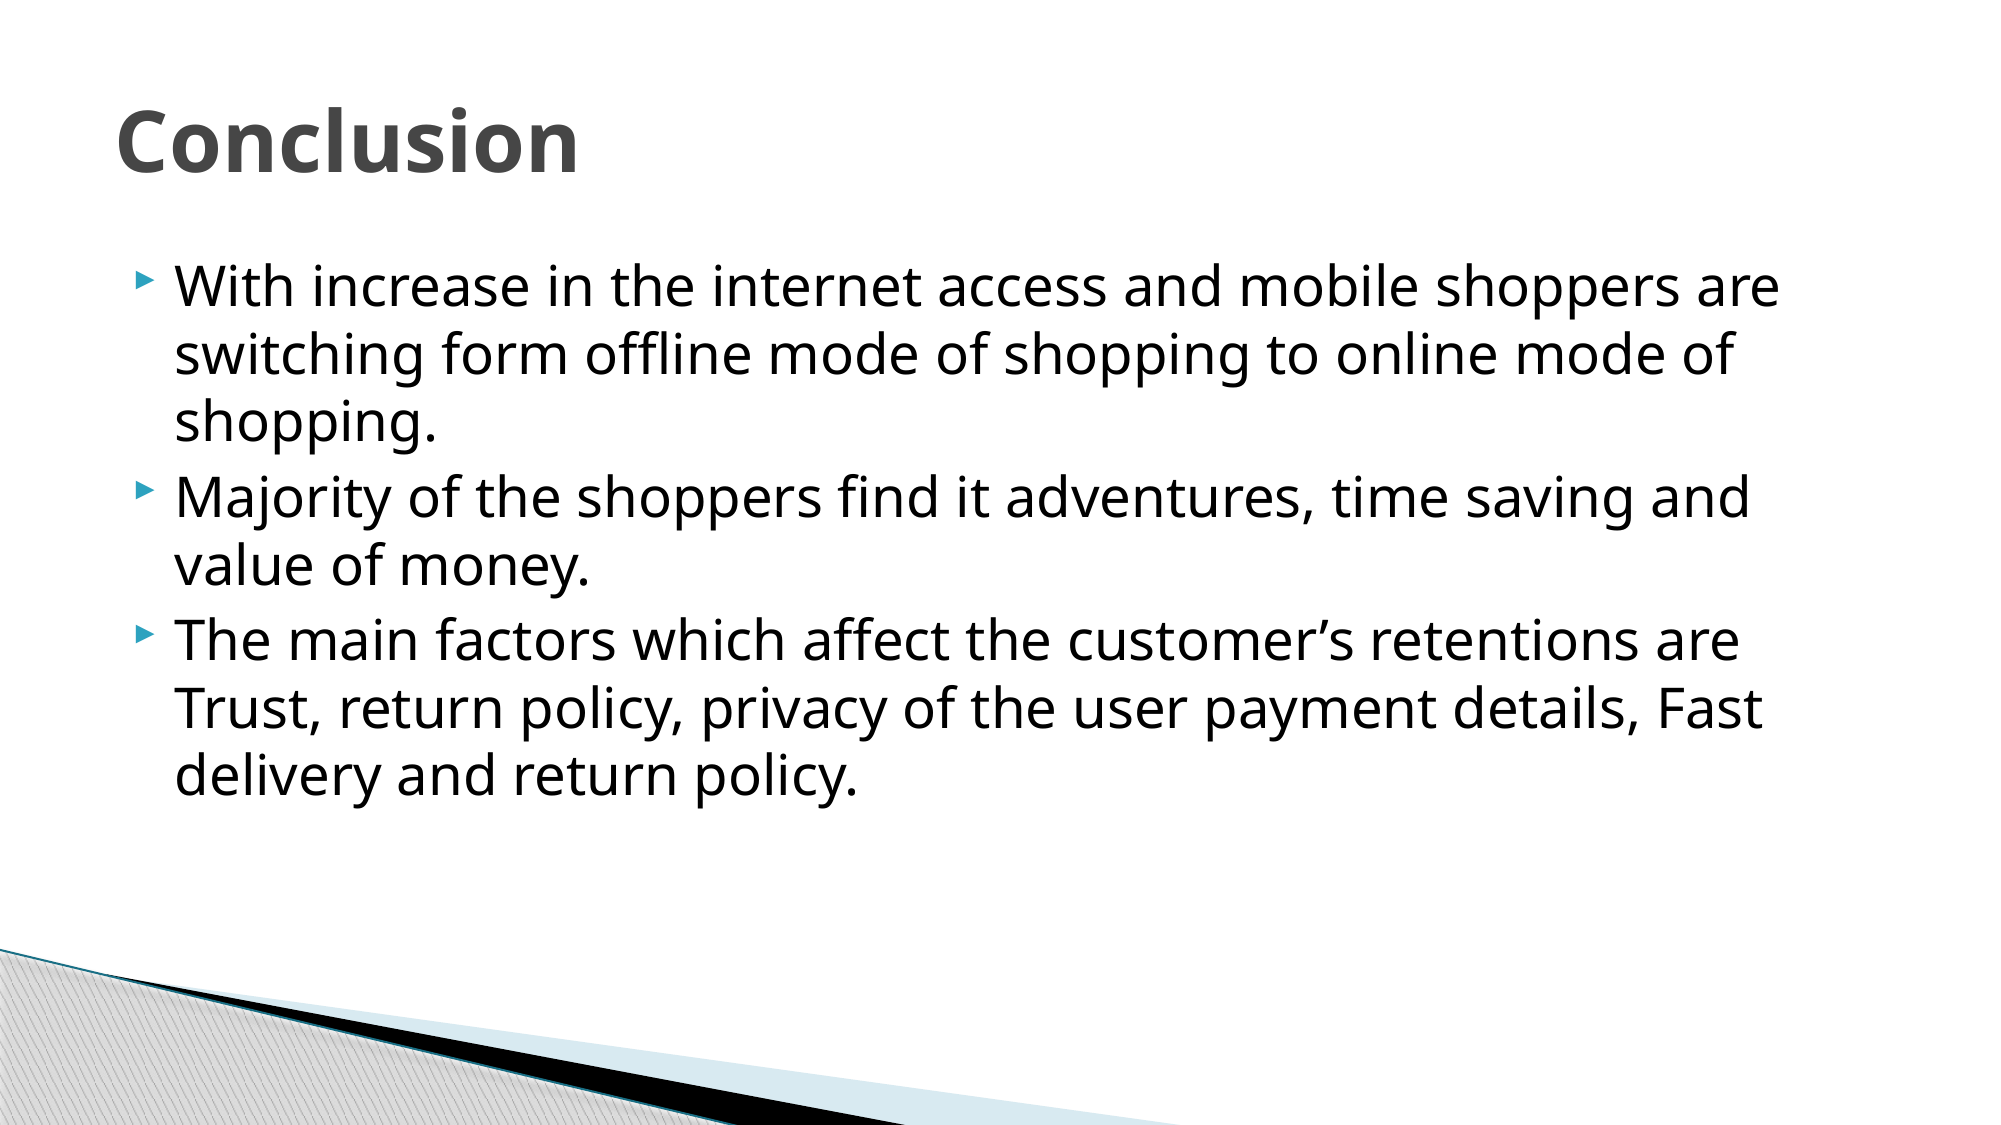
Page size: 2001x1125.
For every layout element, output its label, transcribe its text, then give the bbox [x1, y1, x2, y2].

list With increase in the internet access and mobile shoppers are switching form offline mode of shopping to online mode of shopping. Majority of the shoppers find it adventures, time saving and value of money. The main factors which affect the customer’s retentions are Trust, return policy, privacy of the user payment details, Fast delivery and return policy. [99, 243, 1900, 986]
title Conclusion [99, 45, 1900, 233]
